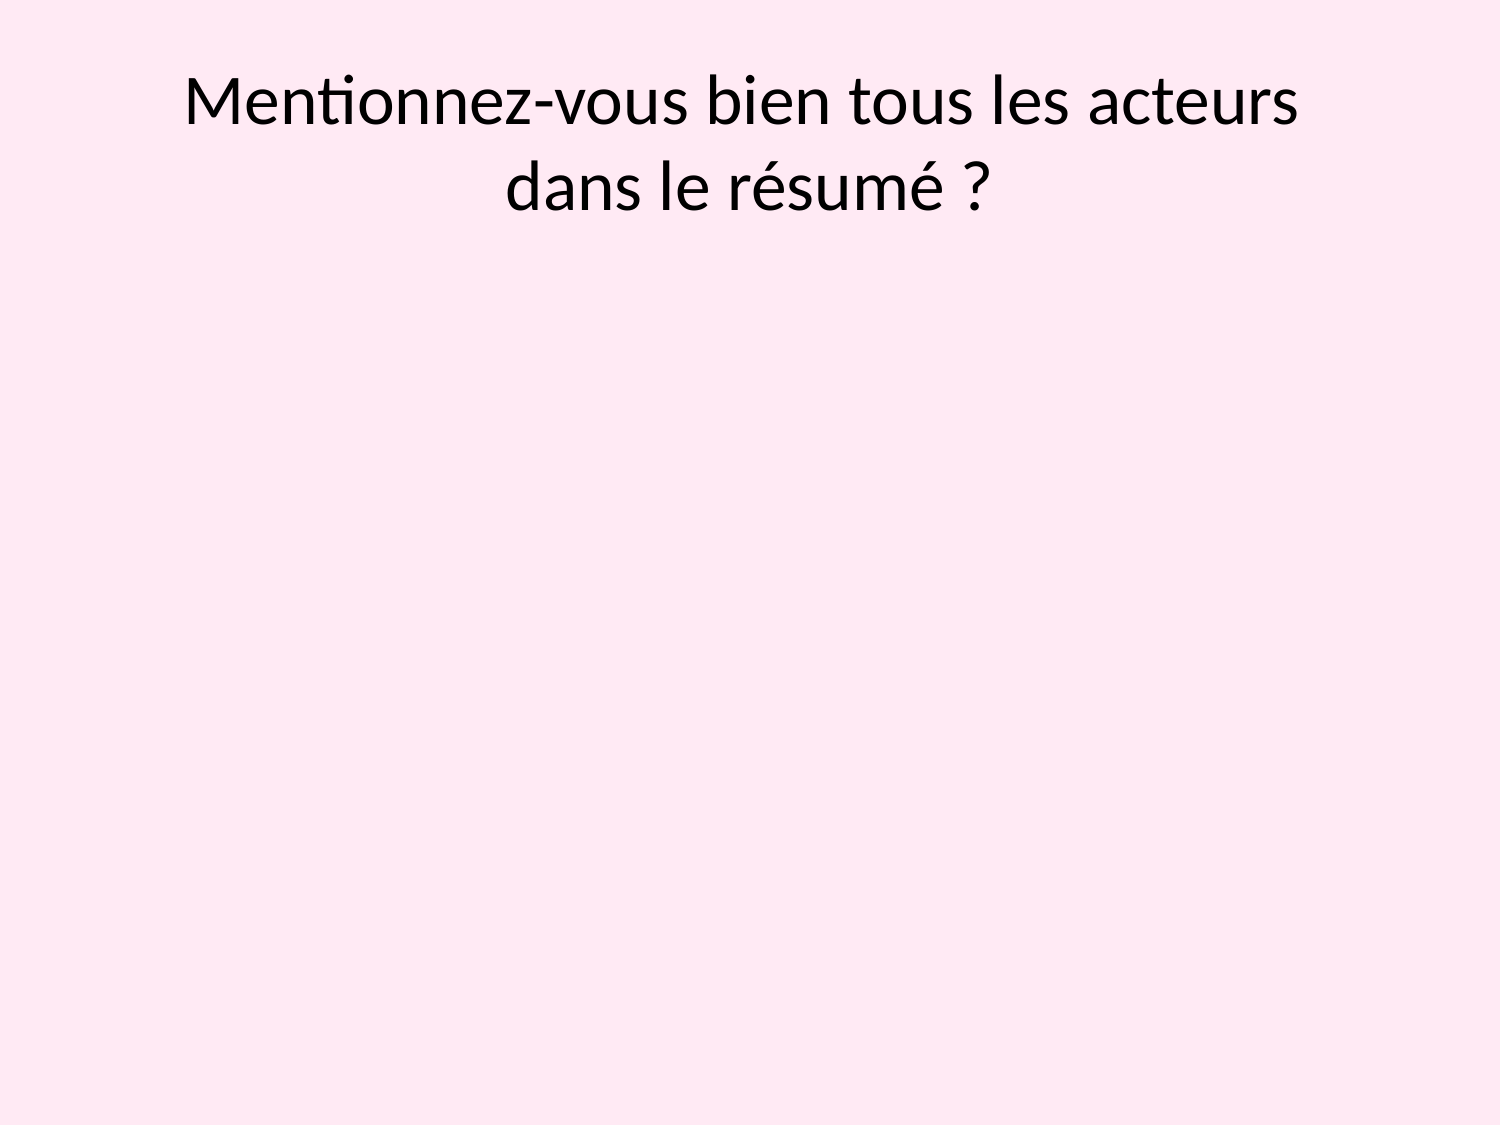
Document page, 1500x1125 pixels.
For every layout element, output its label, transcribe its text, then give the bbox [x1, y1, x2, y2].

title Mentionnez-vous bien tous les acteurs dans le résumé ? [0, 45, 1500, 233]
